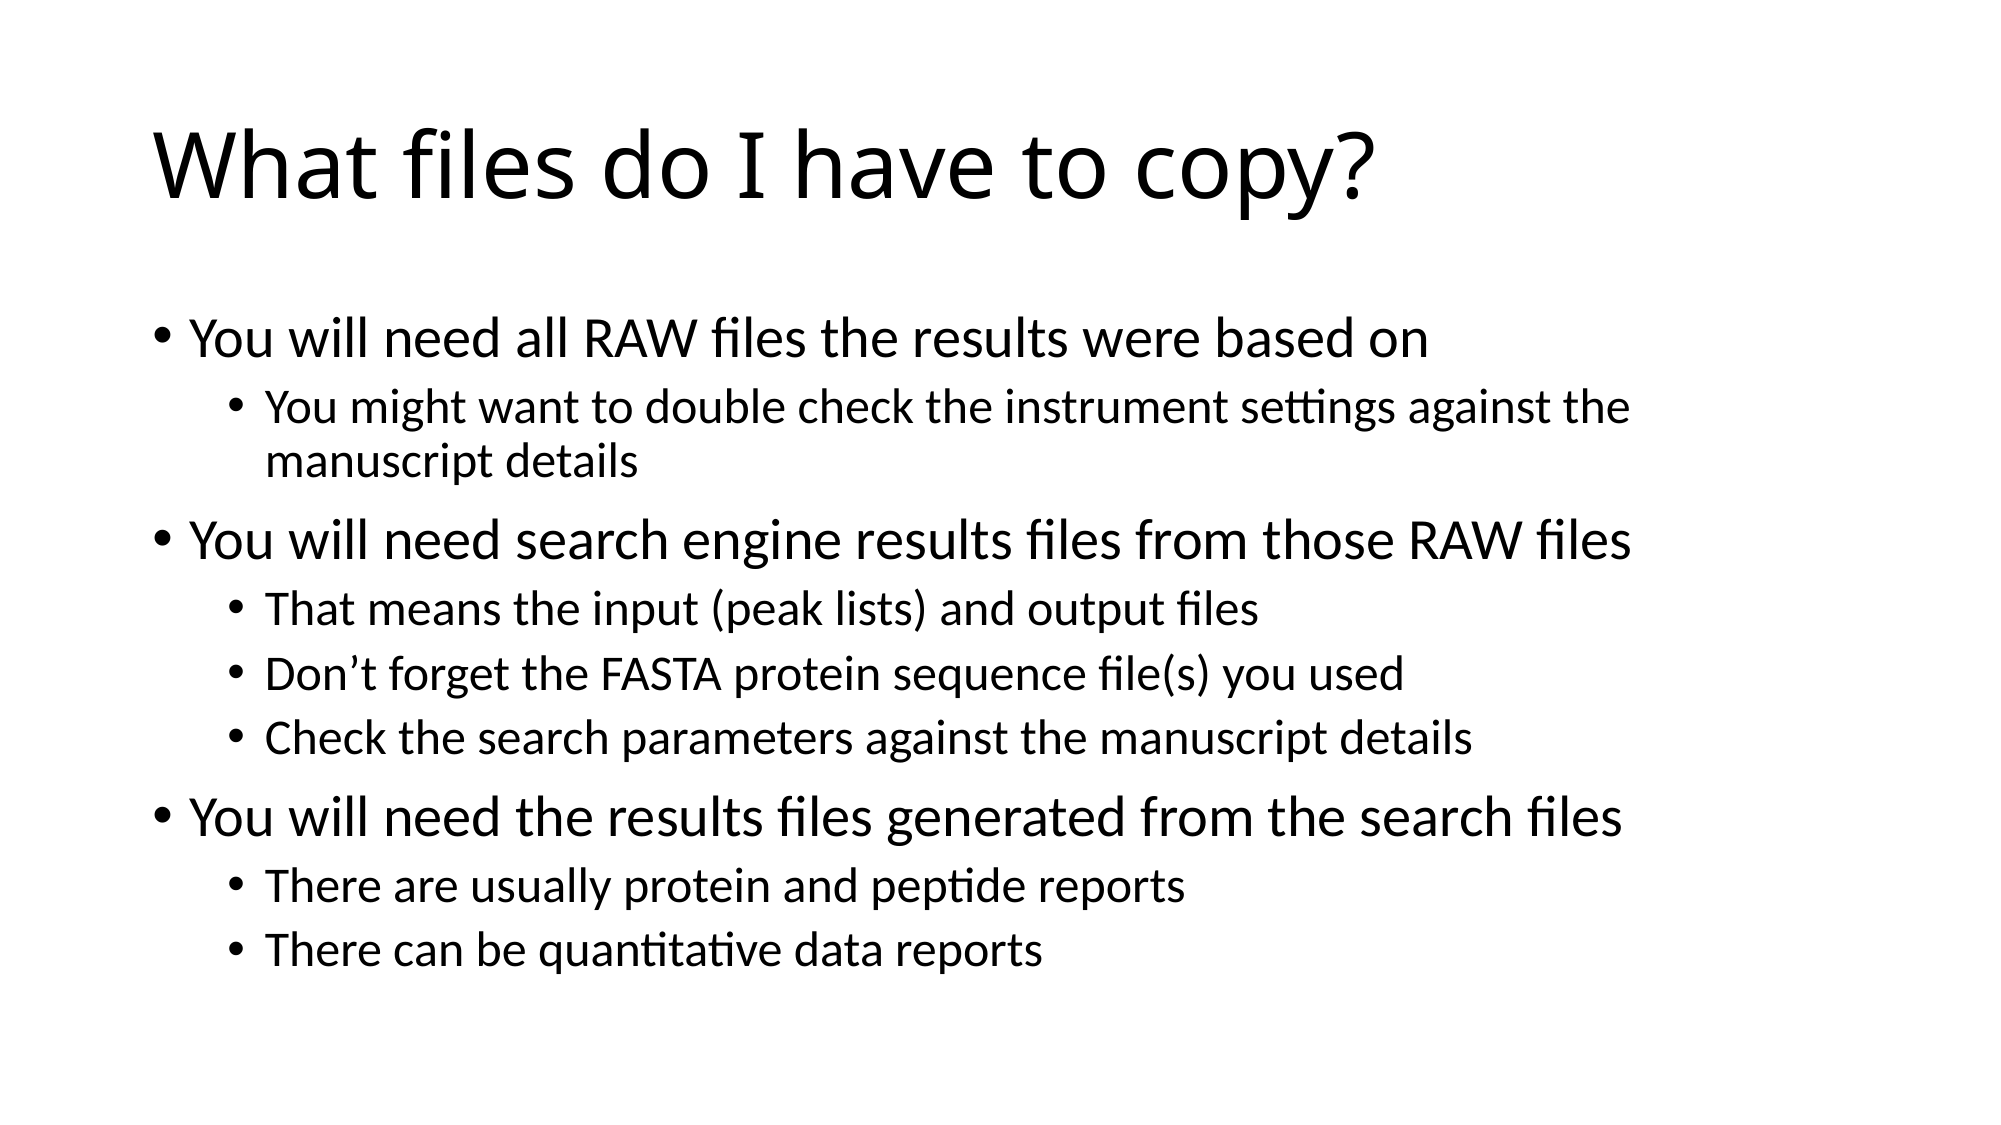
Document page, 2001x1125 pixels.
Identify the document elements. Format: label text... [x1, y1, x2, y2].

title What files do I have to copy? [137, 59, 1863, 278]
list You will need all RAW files the results were based on You might want to double check the instrument settings against the manuscript details You will need search engine results files from those RAW files That means the input (peak lists) and output files Don’t forget the FASTA protein sequence file(s) you used Check the search parameters against the manuscript details You will need the results files generated from the search files There are usually protein and peptide reports There can be quantitative data reports [137, 299, 1863, 1014]
